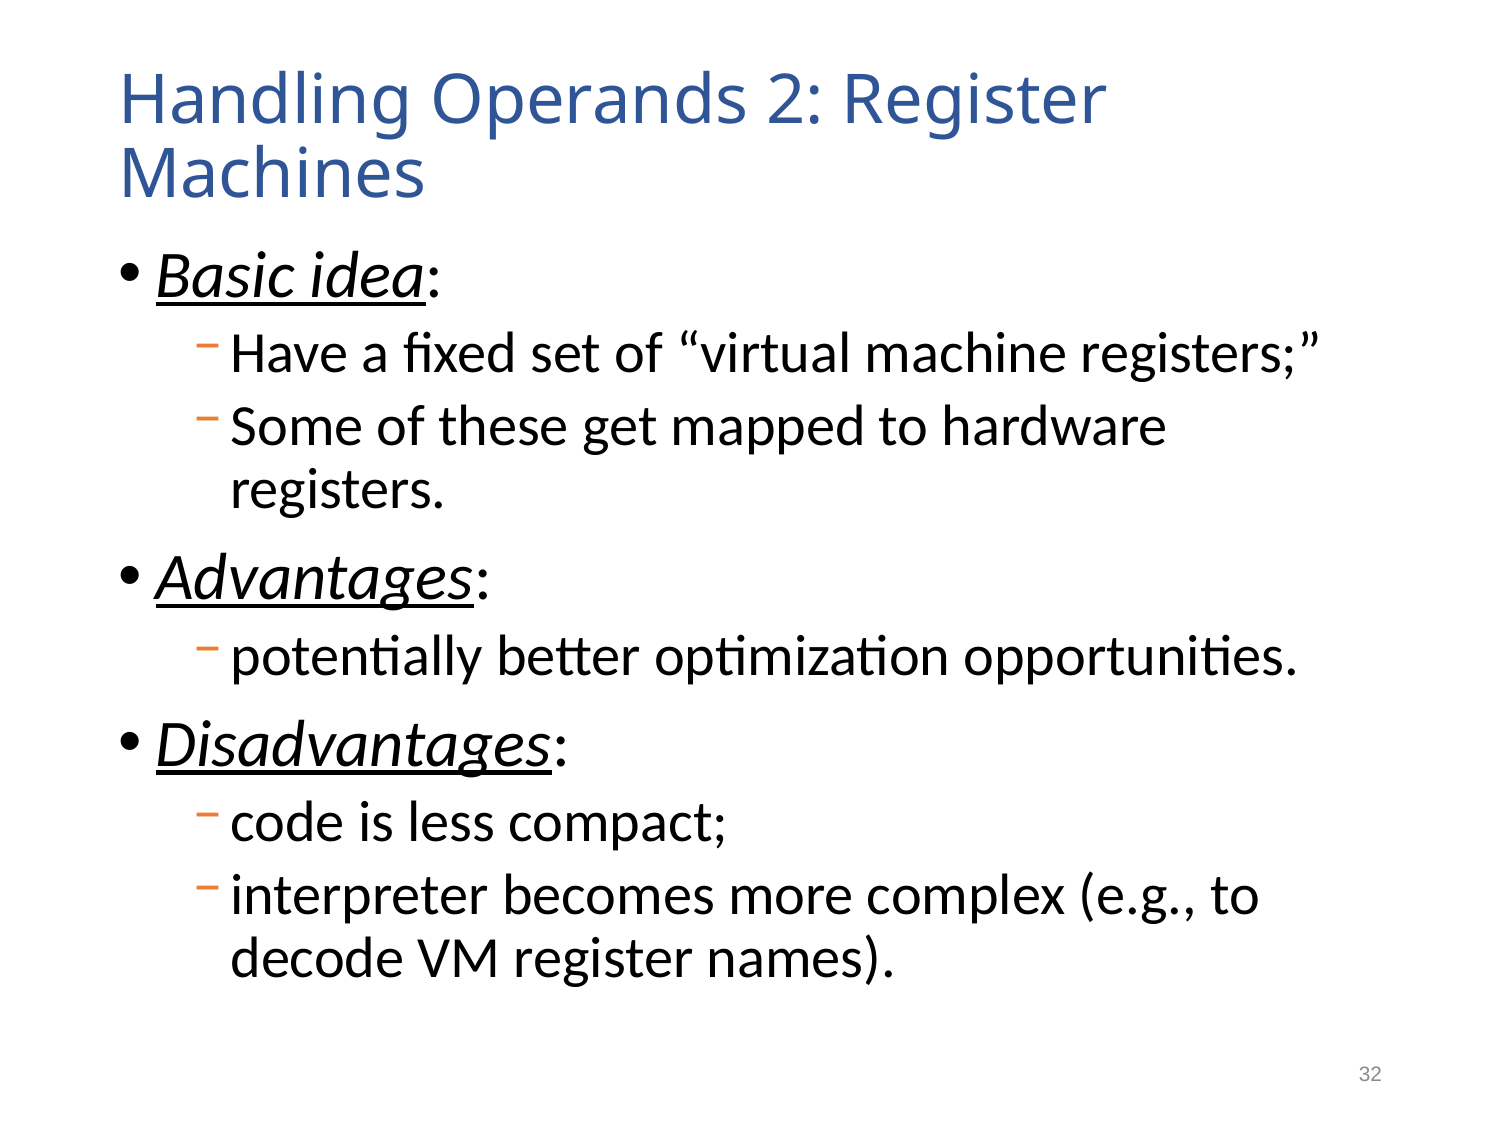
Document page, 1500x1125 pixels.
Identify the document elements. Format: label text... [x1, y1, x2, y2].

title Handling Operands 2: Register Machines [103, 59, 1397, 218]
slide_number 32 [1059, 1042, 1397, 1103]
list Basic idea: Have a fixed set of “virtual machine registers;” Some of these get mapped to hardware registers. Advantages: potentially better optimization opportunities. Disadvantages: code is less compact; interpreter becomes more complex (e.g., to decode VM register names). [103, 232, 1397, 1014]
